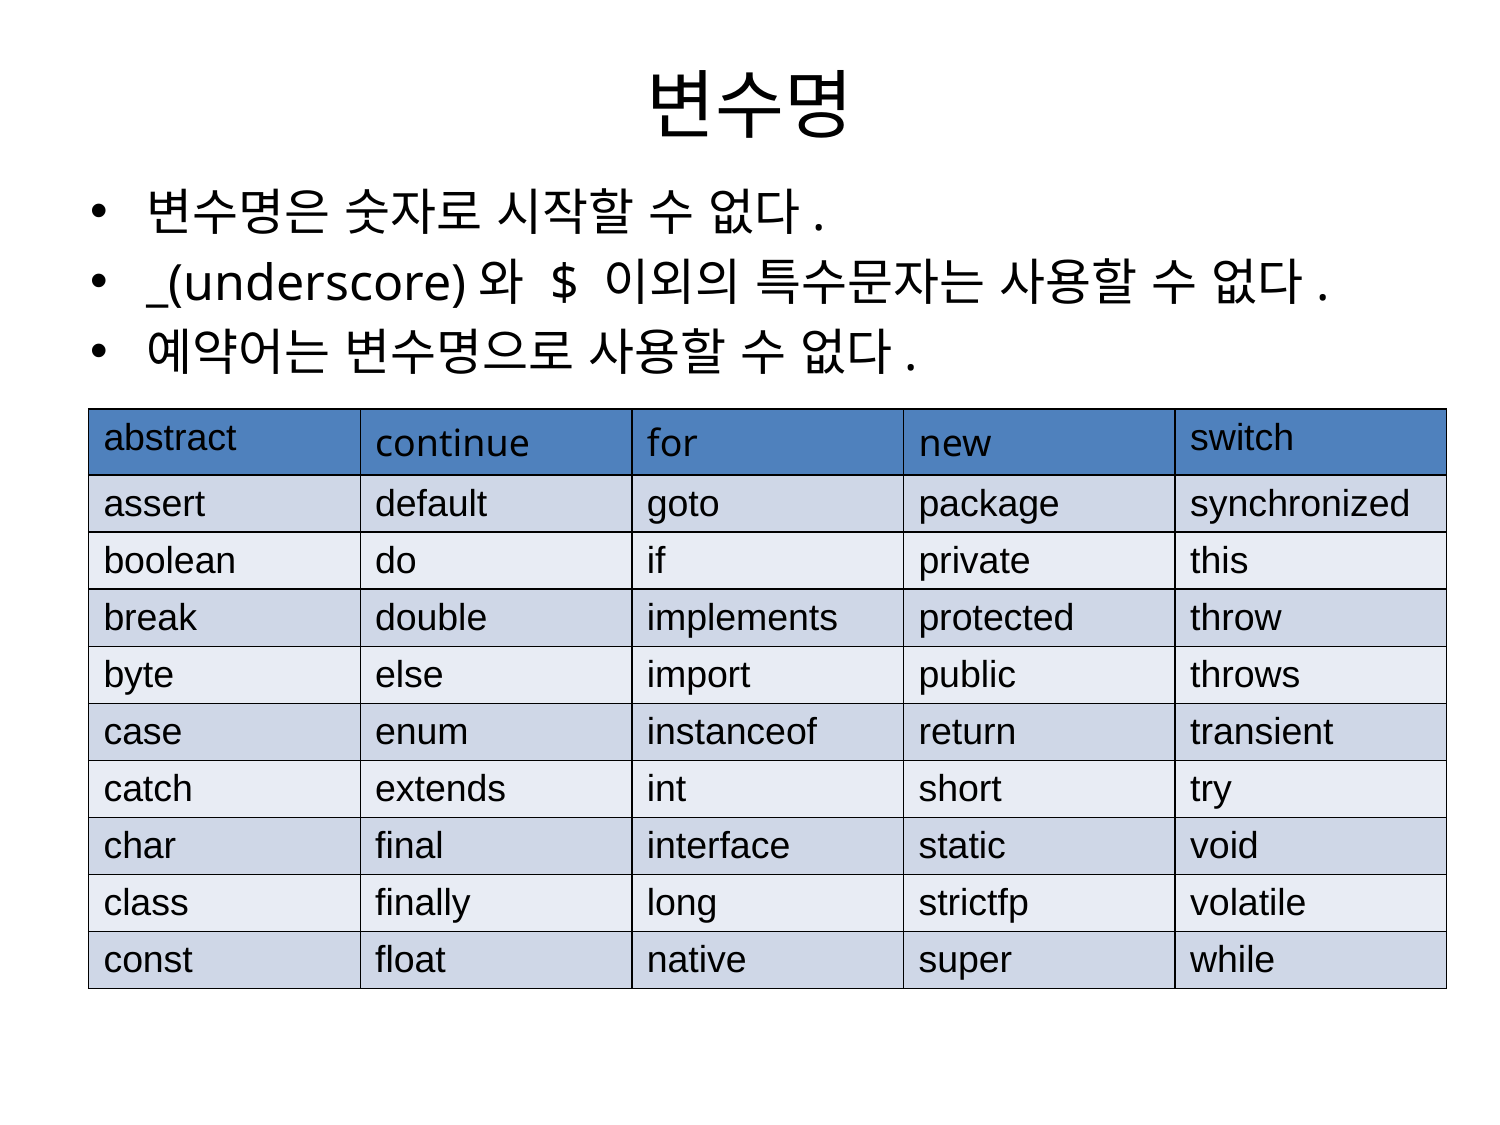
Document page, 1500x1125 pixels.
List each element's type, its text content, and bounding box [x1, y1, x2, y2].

table_cell this [1176, 533, 1446, 588]
table_cell char [89, 818, 360, 874]
table_cell package [904, 476, 1174, 531]
table_cell default [361, 476, 631, 531]
table_cell throw [1176, 590, 1446, 646]
table_cell goto [633, 476, 903, 531]
table_cell static [904, 818, 1174, 874]
table_cell final [361, 818, 631, 874]
table_cell boolean [89, 533, 360, 588]
table_cell assert [89, 476, 360, 531]
table_cell interface [633, 818, 903, 874]
table_cell byte [89, 647, 360, 703]
table_cell if [633, 533, 903, 588]
table_cell finally [361, 875, 631, 931]
table_cell while [1176, 932, 1446, 988]
table_cell throws [1176, 647, 1446, 703]
table_cell protected [904, 590, 1174, 646]
table_cell private [904, 533, 1174, 588]
table_header for [633, 410, 903, 474]
list 변수명은 숫자로 시작할 수 없다. _(underscore)와 $ 이외의 특수문자는 사용할 수 없다. 예약어는 변수명으로 사용할 수 없다. [75, 172, 1412, 480]
table_cell short [904, 761, 1174, 817]
table_cell else [361, 647, 631, 703]
table_cell native [633, 932, 903, 988]
table_cell break [89, 590, 360, 646]
table_cell extends [361, 761, 631, 817]
table_cell transient [1176, 704, 1446, 760]
table_cell do [361, 533, 631, 588]
table_cell case [89, 704, 360, 760]
table_cell long [633, 875, 903, 931]
table_header new [904, 410, 1174, 474]
table_cell float [361, 932, 631, 988]
table_cell double [361, 590, 631, 646]
table_cell return [904, 704, 1174, 760]
table_cell catch [89, 761, 360, 817]
table_cell super [904, 932, 1174, 988]
table_header switch [1176, 410, 1446, 474]
table_cell void [1176, 818, 1446, 874]
table_cell int [633, 761, 903, 817]
table_cell public [904, 647, 1174, 703]
table_cell const [89, 932, 360, 988]
table_cell synchronized [1176, 476, 1446, 531]
table_header abstract [89, 410, 360, 474]
table_header continue [361, 410, 631, 474]
table_cell strictfp [904, 875, 1174, 931]
table_cell try [1176, 761, 1446, 817]
table_cell volatile [1176, 875, 1446, 931]
table_cell class [89, 875, 360, 931]
table_cell implements [633, 590, 903, 646]
title 변수명 [75, 45, 1425, 161]
table_cell instanceof [633, 704, 903, 760]
table_cell enum [361, 704, 631, 760]
table_cell import [633, 647, 903, 703]
